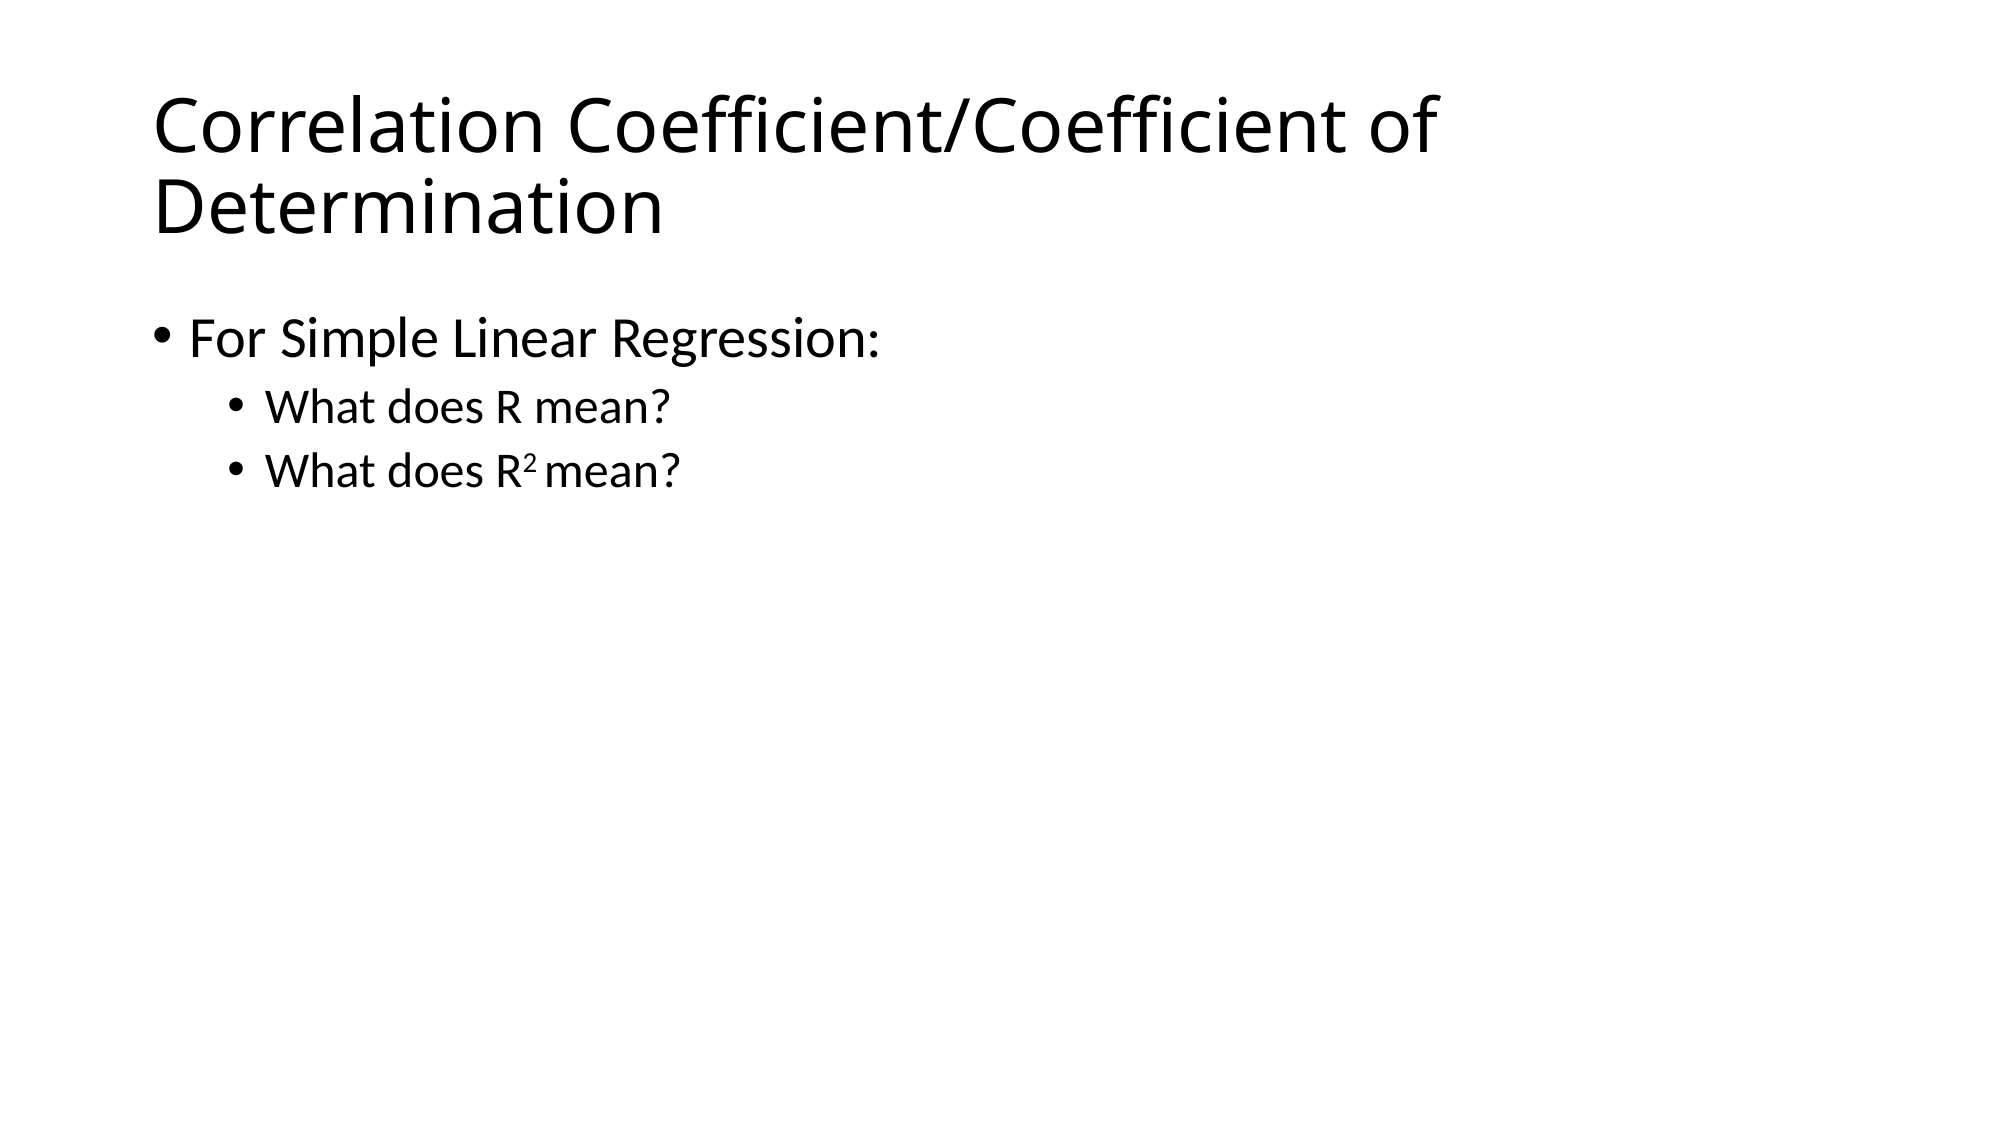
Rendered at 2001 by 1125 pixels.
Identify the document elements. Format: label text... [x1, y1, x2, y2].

title Correlation Coefficient/Coefficient of Determination [137, 59, 1863, 278]
list For Simple Linear Regression: What does R mean? What does R2 mean? [137, 299, 1863, 1014]
